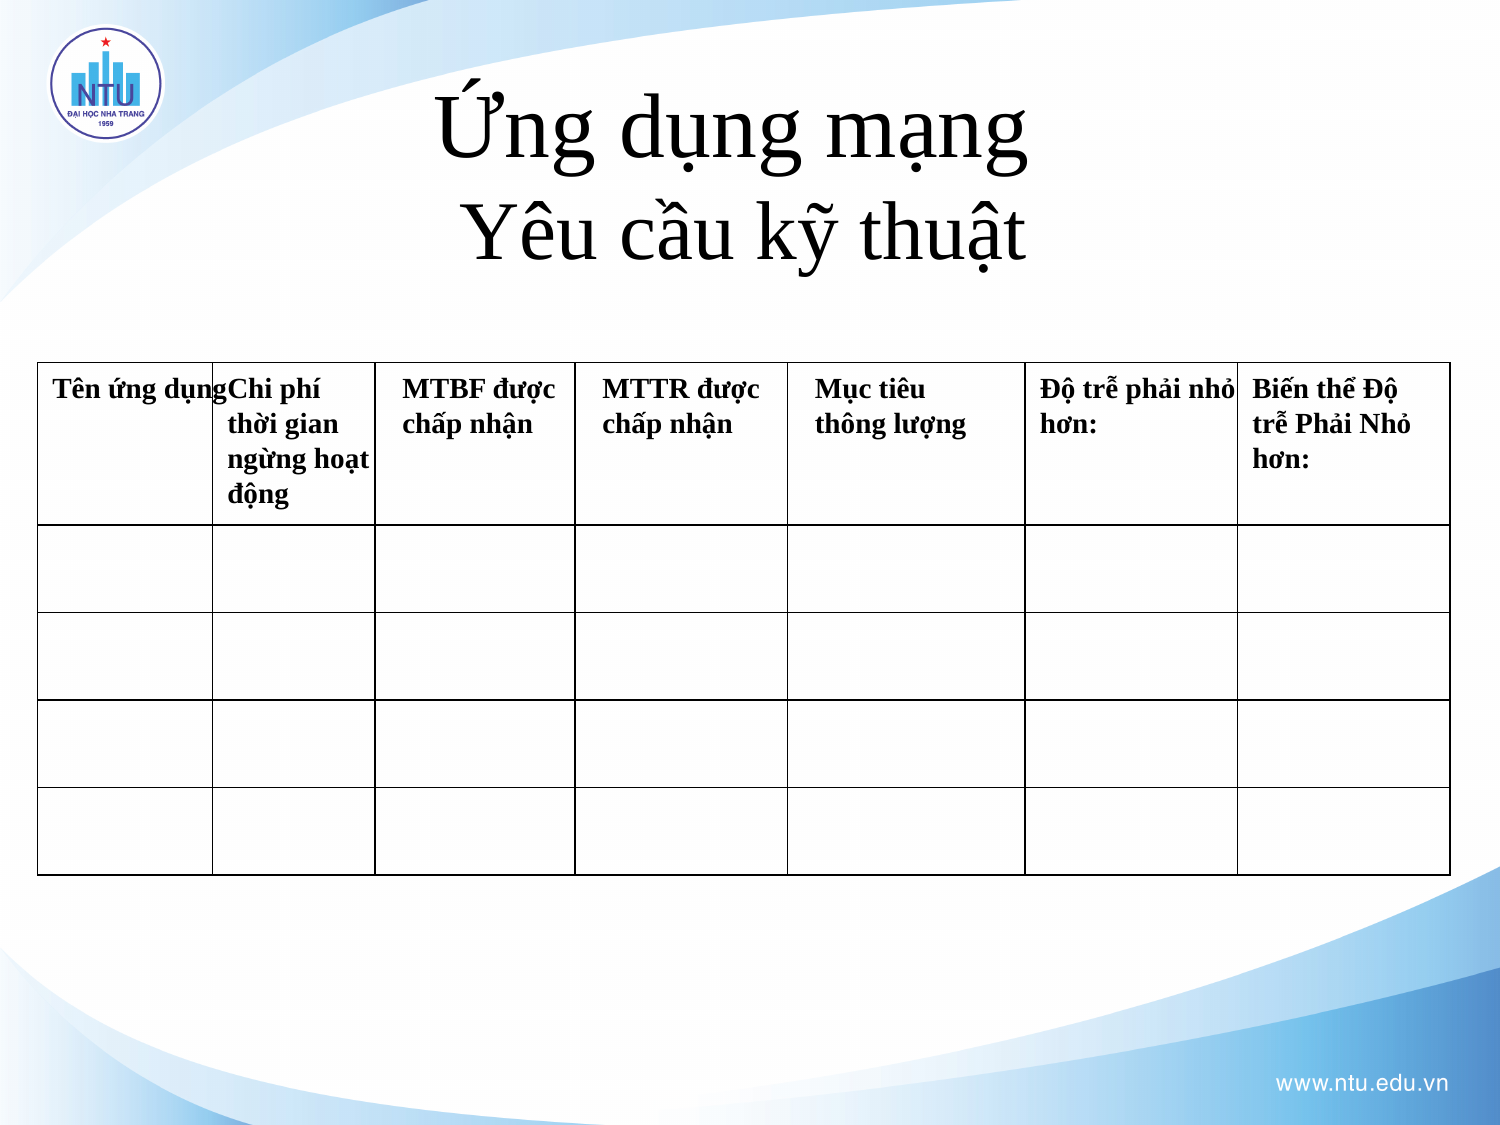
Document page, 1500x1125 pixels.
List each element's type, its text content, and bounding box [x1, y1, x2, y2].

text_box [1024, 362, 1238, 875]
text_box [1238, 524, 1450, 612]
text_box [212, 362, 375, 875]
title Ứng dụng mạng Yêu cầu kỹ thuật [106, 77, 1382, 265]
text_box [1238, 362, 1450, 524]
text_box [1238, 787, 1450, 875]
text_box [37, 362, 212, 875]
picture [0, 0, 1500, 1125]
text_box [375, 362, 574, 875]
text_box [1238, 699, 1450, 787]
text_box [1238, 612, 1450, 699]
text_box [787, 362, 1024, 875]
text_box [574, 362, 787, 875]
